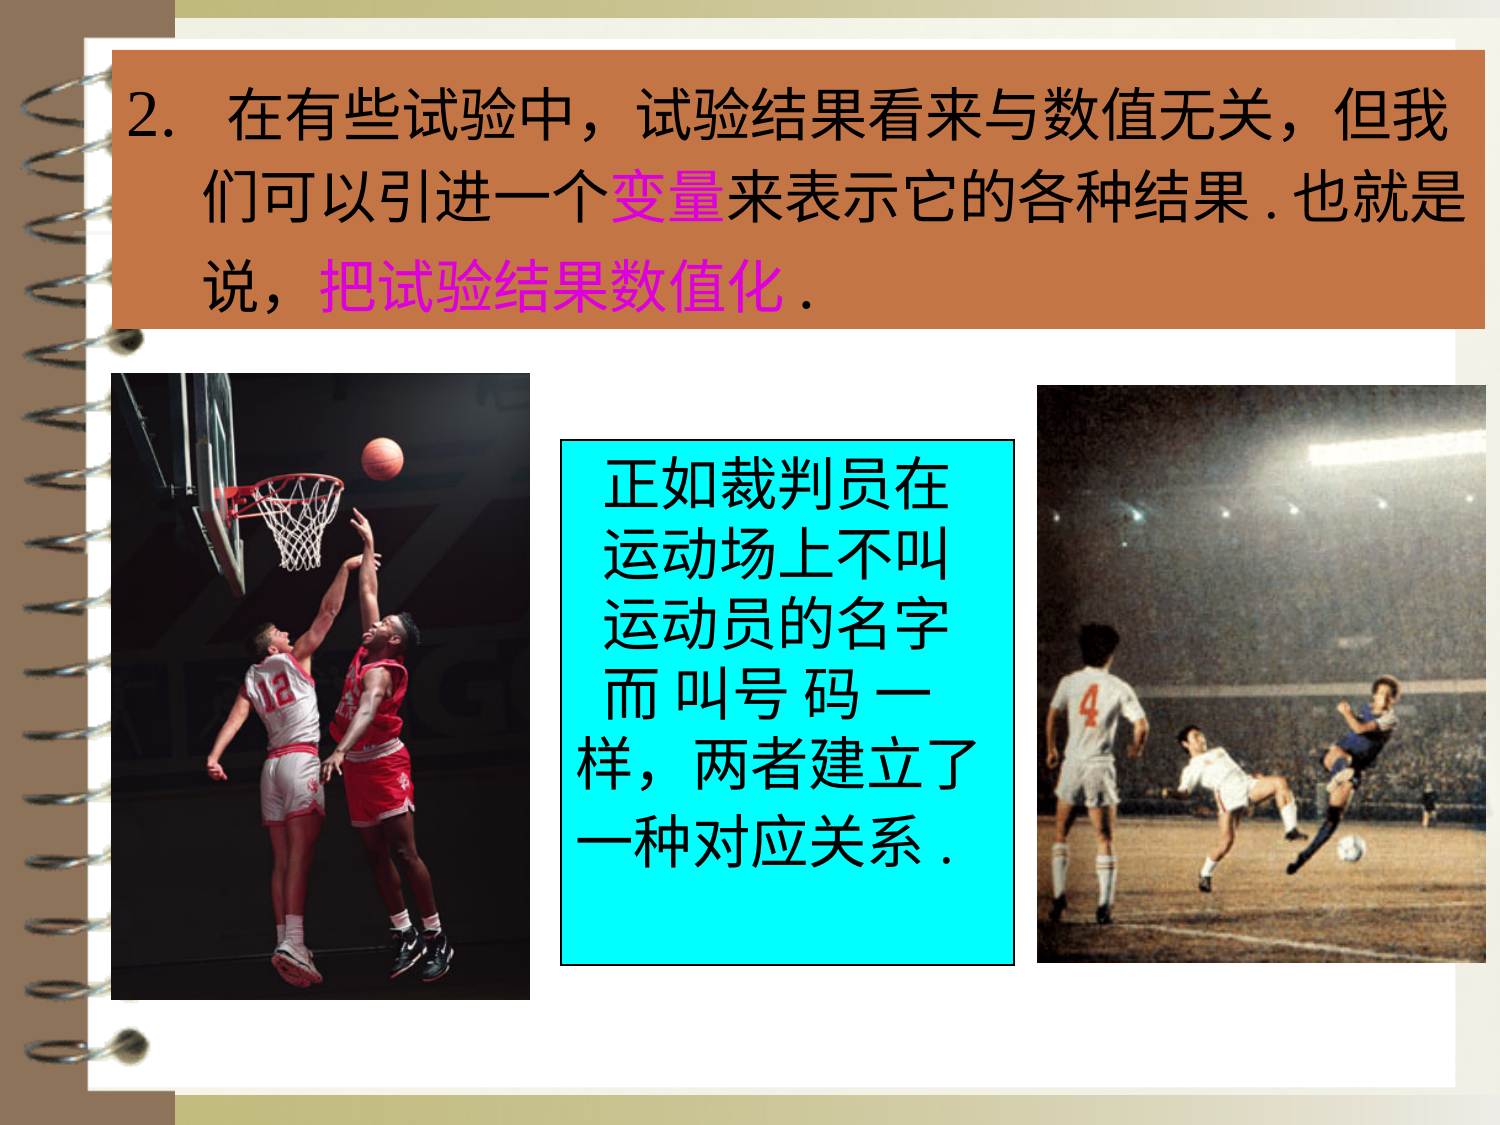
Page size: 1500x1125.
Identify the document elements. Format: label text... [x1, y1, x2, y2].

picture [1036, 384, 1486, 963]
text_box 2. 在有些试验中，试验结果看来与数值无关，但我们可以引进一个变量来表示它的各种结果.也就是说，把试验结果数值化. [112, 49, 1485, 329]
picture [0, 0, 530, 1125]
text_box 正如裁判员在 运动场上不叫 运动员的名字 而 叫号 码 一 样，两者建立了一种对应关系. [560, 440, 1014, 965]
